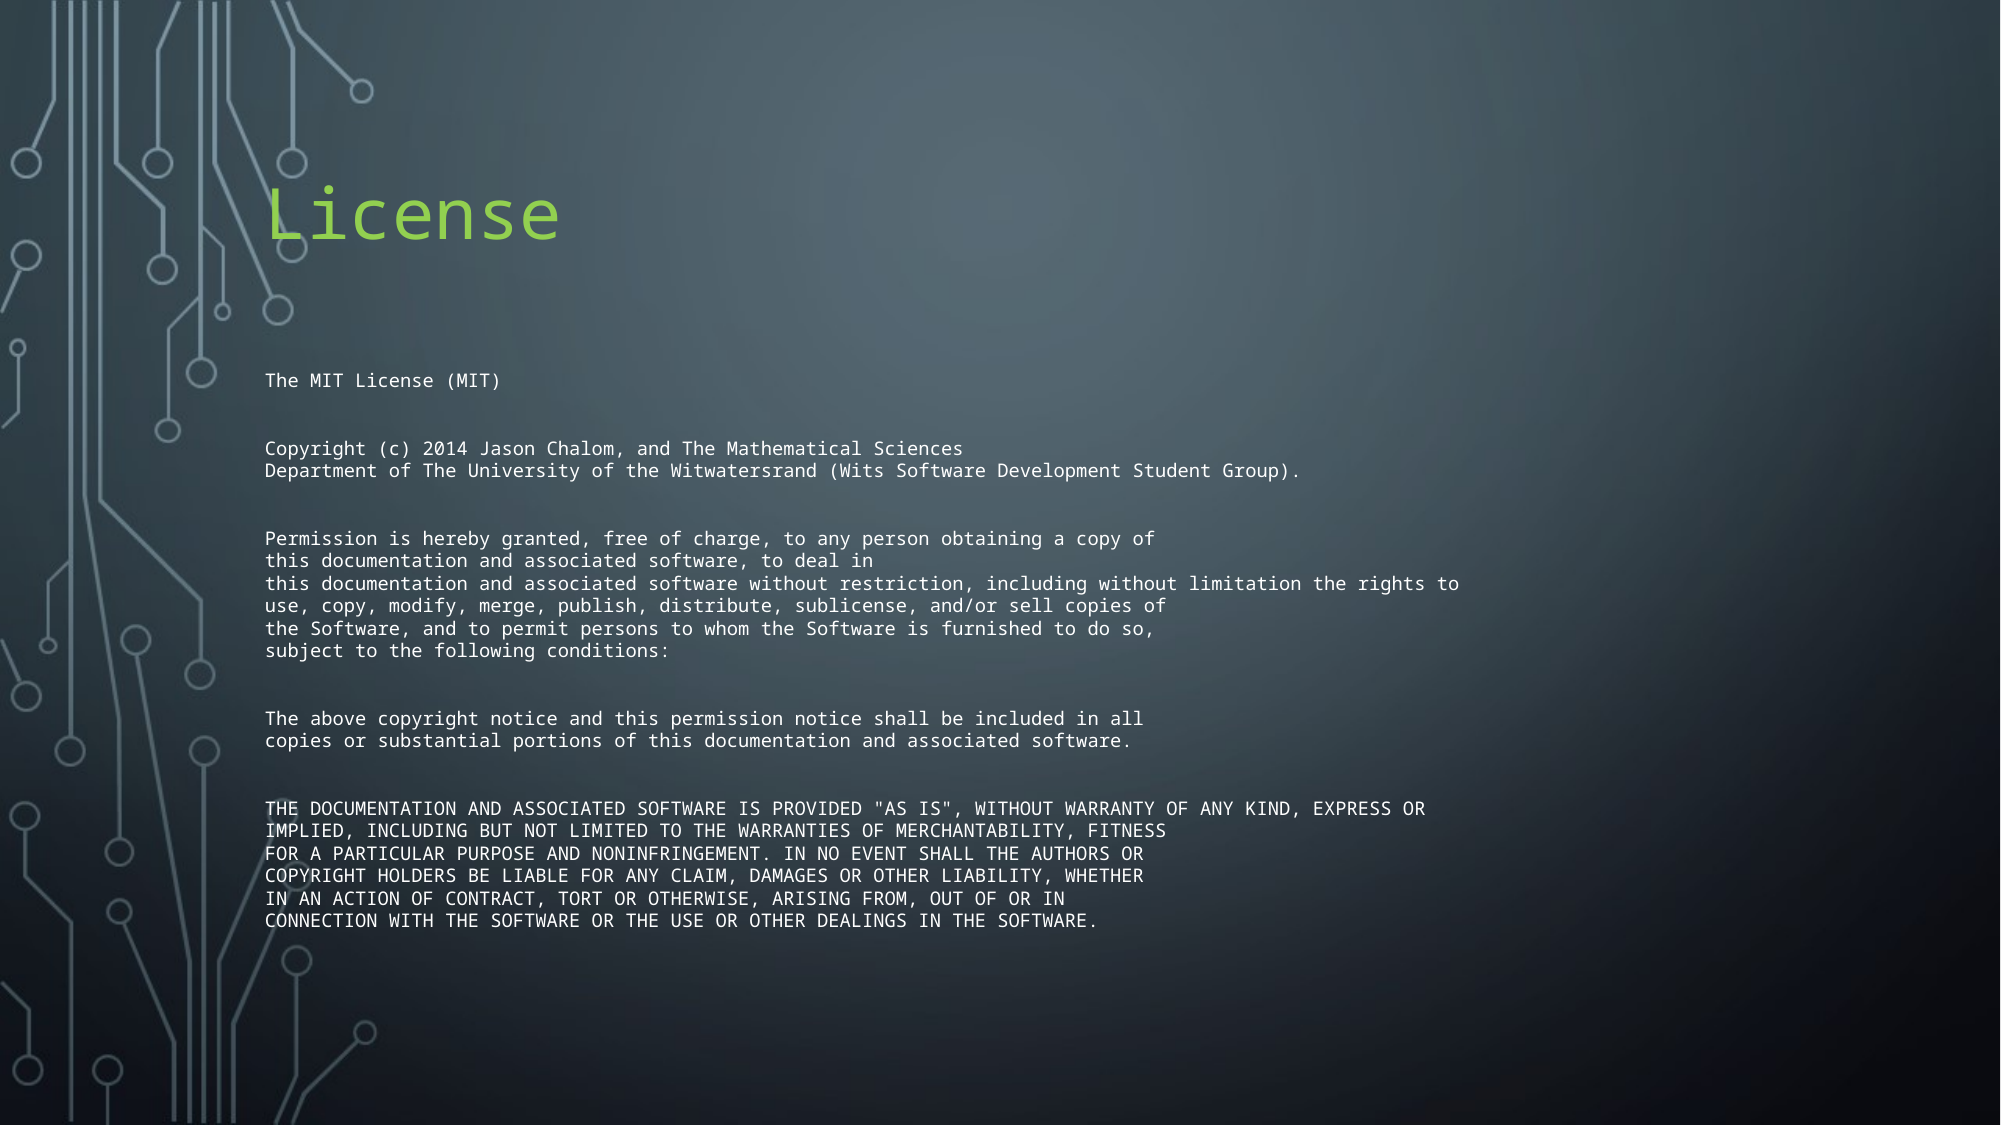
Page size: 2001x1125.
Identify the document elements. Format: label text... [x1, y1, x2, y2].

picture [0, 0, 2001, 1125]
title License [249, 75, 1750, 263]
list The MIT License (MIT) Copyright (c) 2014 Jason Chalom, and The Mathematical Sciences Department of The University of the Witwatersrand (Wits Software Development Student Group). Permission is hereby granted, free of charge, to any person obtaining a copy of this documentation and associated software, to deal in this documentation and associated software without restriction, including without limitation the rights to use, copy, modify, merge, publish, distribute, sublicense, and/or sell copies of the Software, and to permit persons to whom the Software is furnished to do so, subject to the following conditions: The above copyright notice and this permission notice shall be included in all copies or substantial portions of this documentation and associated software. THE DOCUMENTATION AND ASSOCIATED SOFTWARE IS PROVIDED "AS IS", WITHOUT WARRANTY OF ANY KIND, EXPRESS OR IMPLIED, INCLUDING BUT NOT LIMITED TO THE WARRANTIES OF MERCHANTABILITY, FITNESS FOR A PARTICULAR PURPOSE AND NONINFRINGEMENT. IN NO EVENT SHALL THE AUTHORS OR COPYRIGHT HOLDERS BE LIABLE FOR ANY CLAIM, DAMAGES OR OTHER LIABILITY, WHETHER IN AN ACTION OF CONTRACT, TORT OR OTHERWISE, ARISING FROM, OUT OF OR IN CONNECTION WITH THE SOFTWARE OR THE USE OR OTHER DEALINGS IN THE SOFTWARE. [249, 331, 1485, 969]
